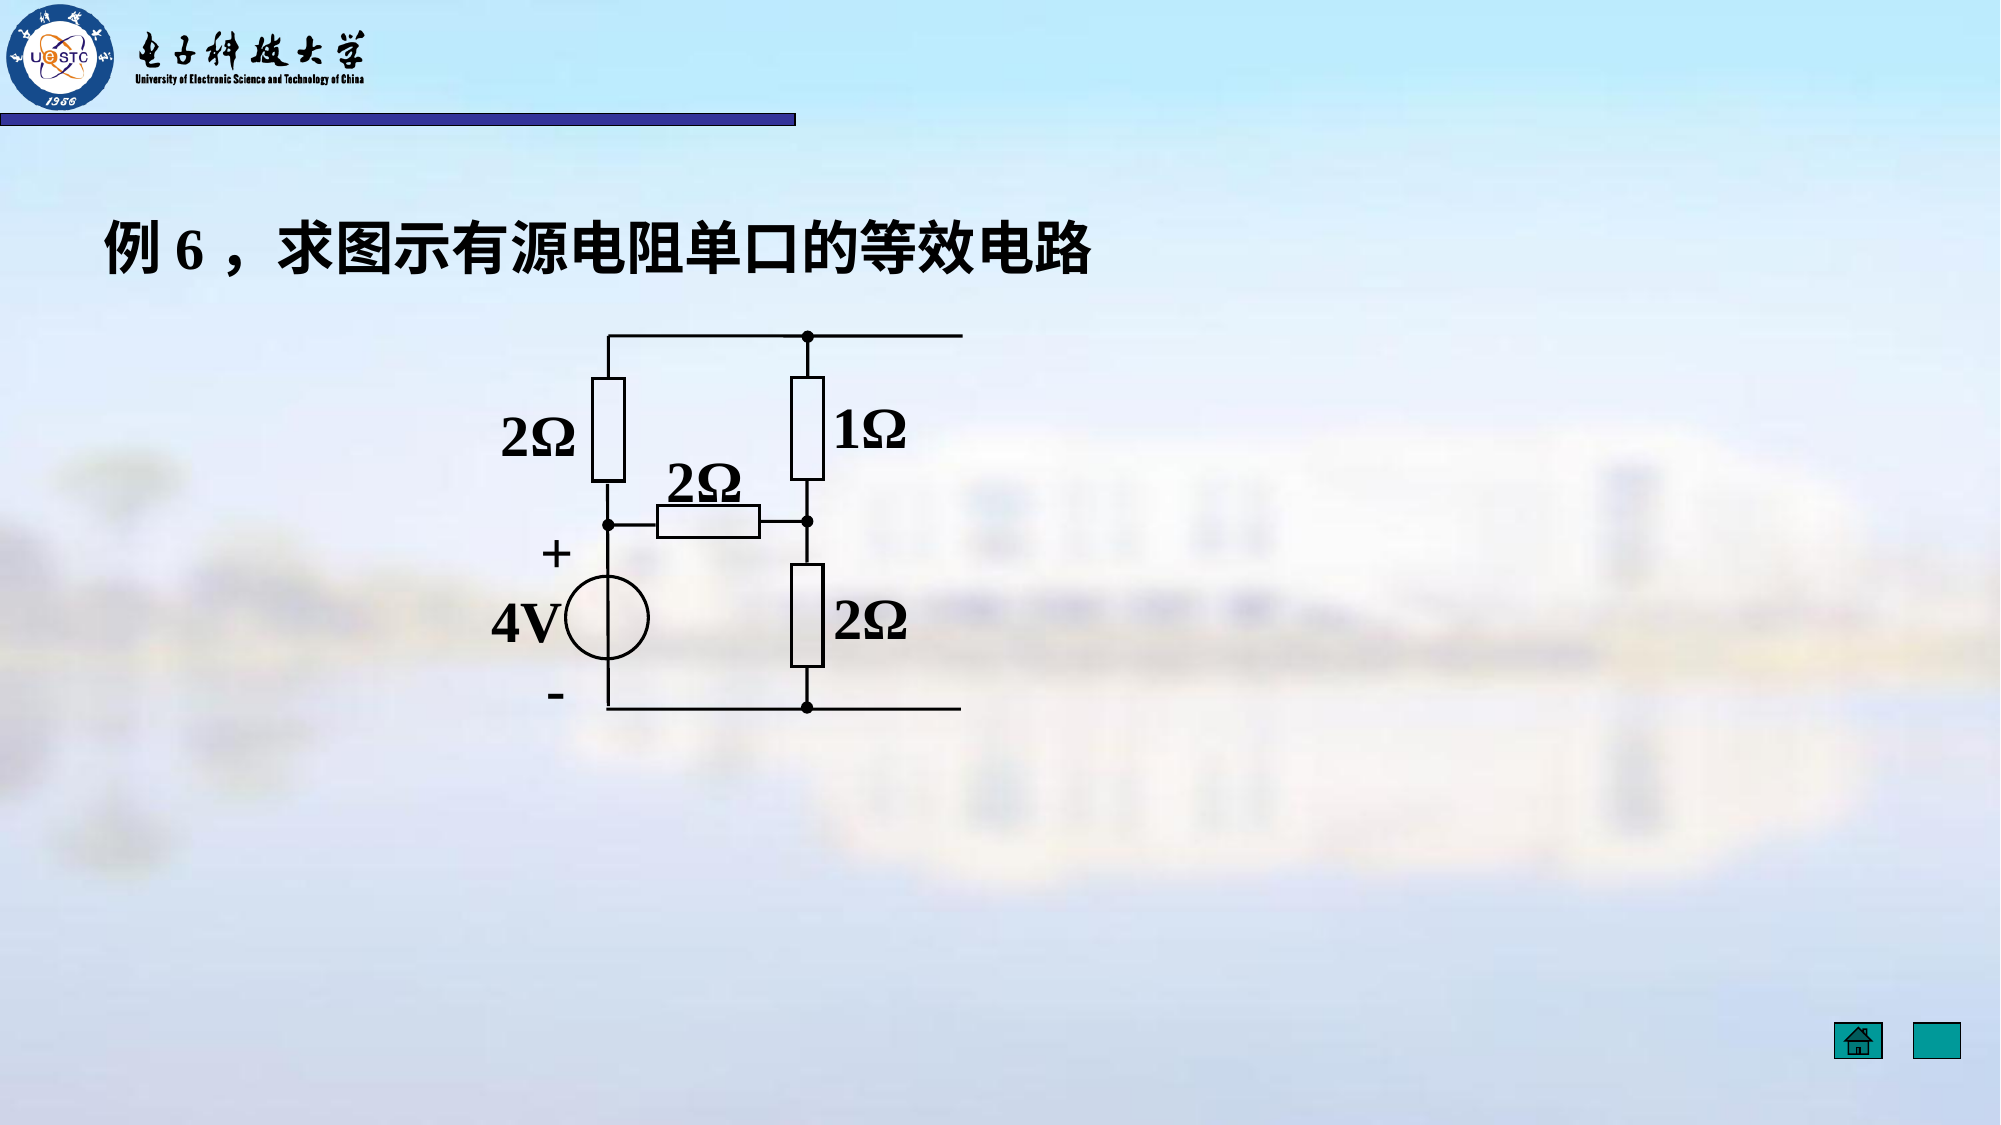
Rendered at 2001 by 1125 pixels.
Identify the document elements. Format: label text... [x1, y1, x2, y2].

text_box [476, 335, 963, 731]
text_box 例6，求图示有源电阻单口的等效电路 [88, 203, 1152, 289]
picture [0, 0, 2001, 1125]
